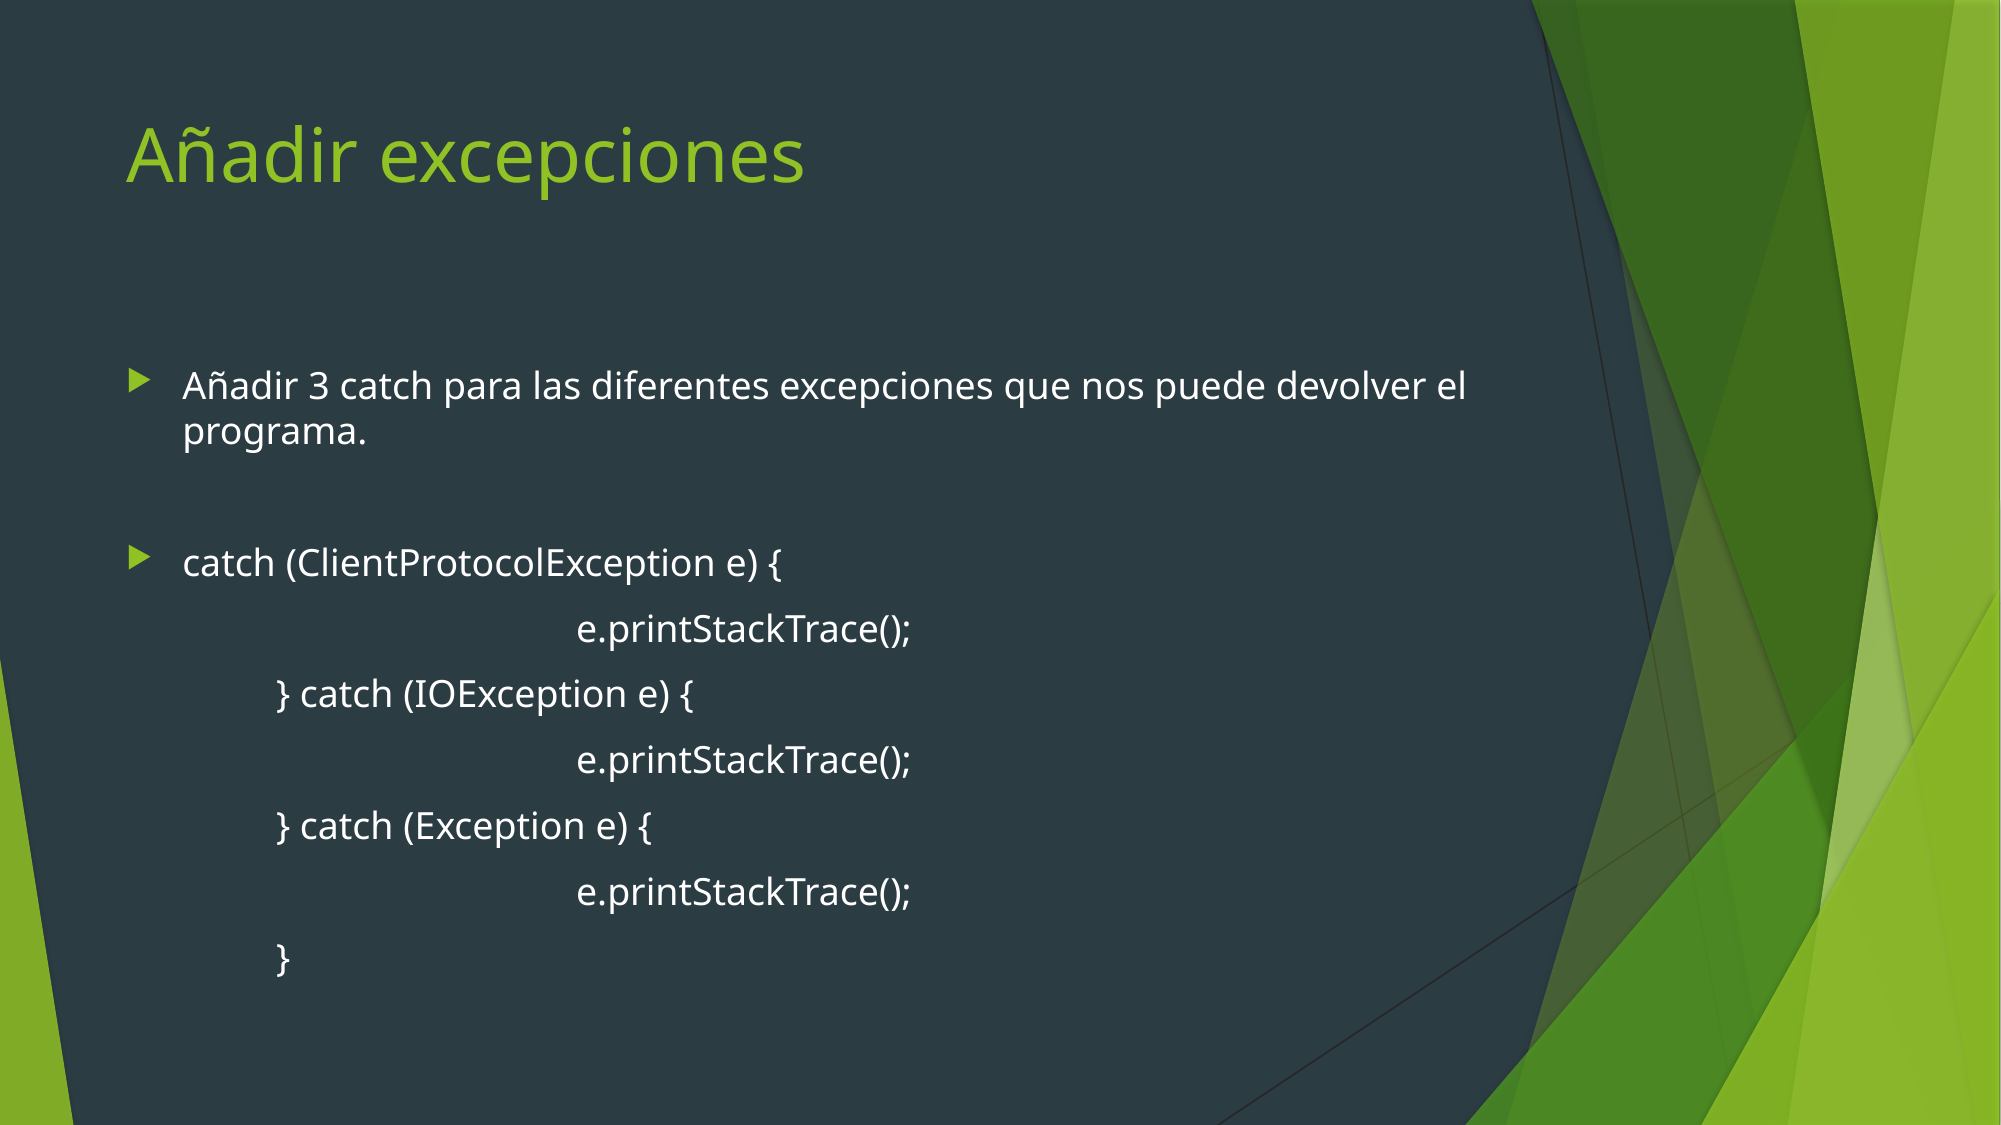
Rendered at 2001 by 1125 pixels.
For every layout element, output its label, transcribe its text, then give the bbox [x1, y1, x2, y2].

title Añadir excepciones [111, 99, 1522, 317]
list Añadir 3 catch para las diferentes excepciones que nos puede devolver el programa. catch (ClientProtocolException e) { e.printStackTrace(); } catch (IOException e) { e.printStackTrace(); } catch (Exception e) { e.printStackTrace(); } [111, 354, 1522, 1091]
